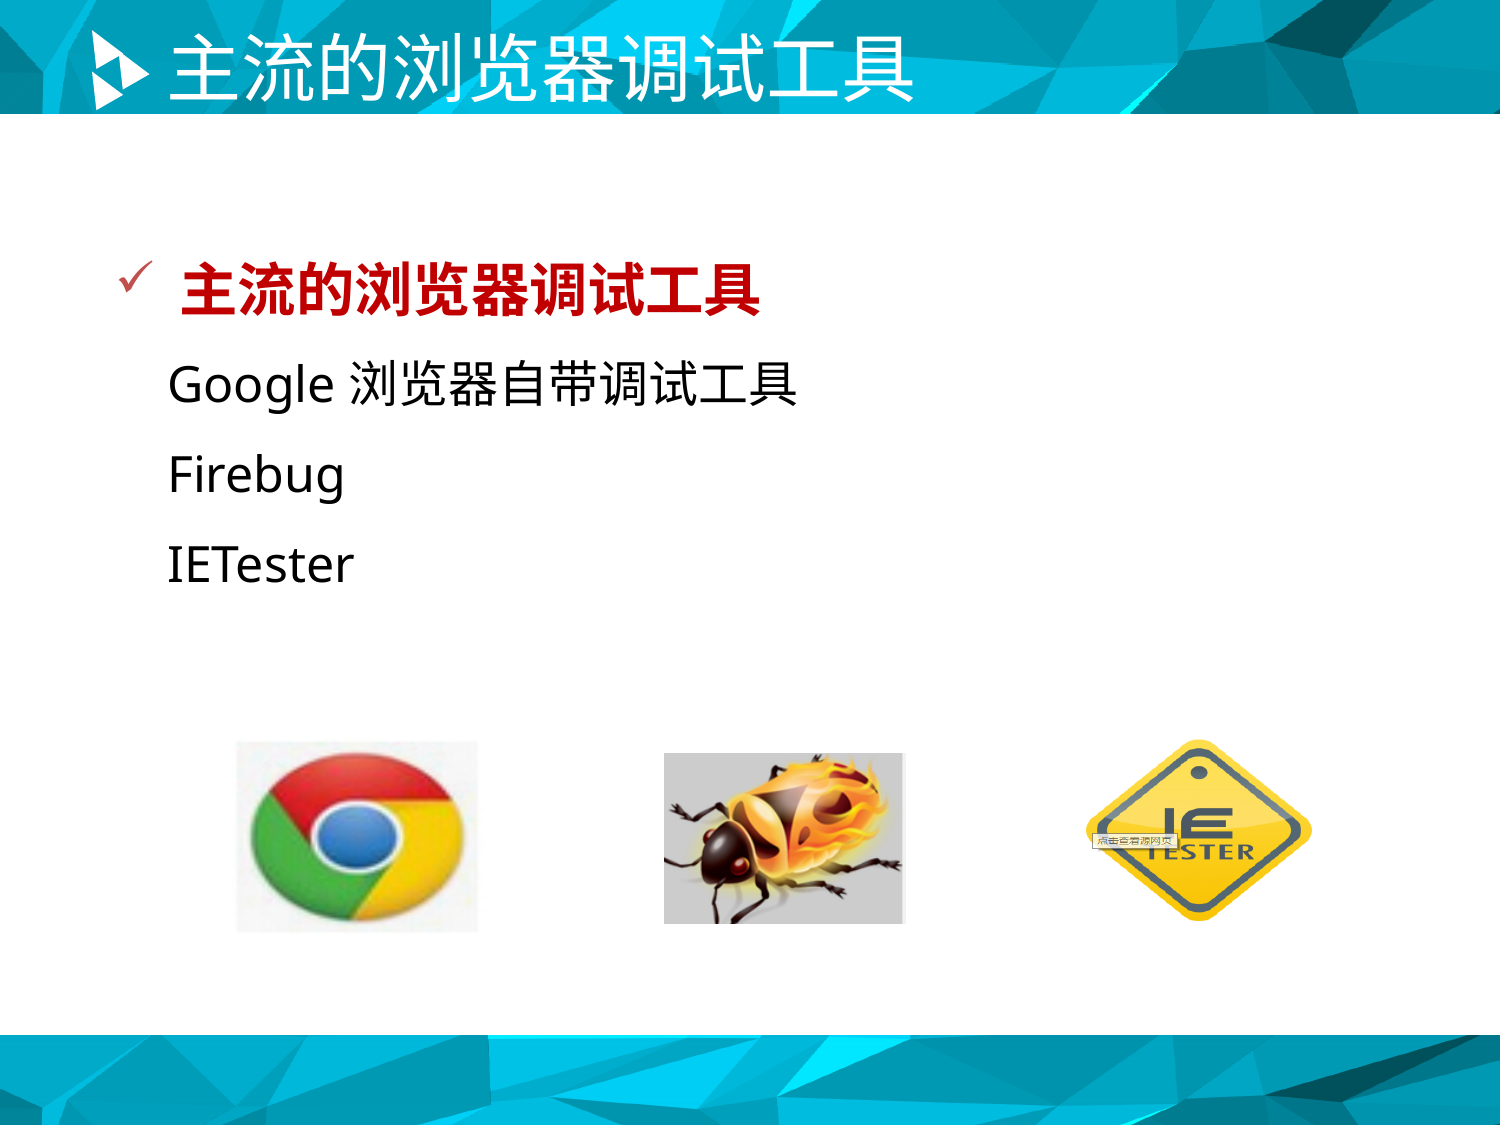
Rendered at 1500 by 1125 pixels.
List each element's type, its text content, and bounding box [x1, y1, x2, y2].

picture [1067, 737, 1331, 926]
picture [230, 737, 486, 936]
picture [0, 1035, 1500, 1125]
picture [0, 0, 1500, 114]
text_box 主流的浏览器调试工具 Google浏览器自带调试工具 Firebug IETester [100, 210, 1436, 600]
text_box 主流的浏览器调试工具 [151, 13, 1408, 115]
picture [664, 753, 906, 924]
